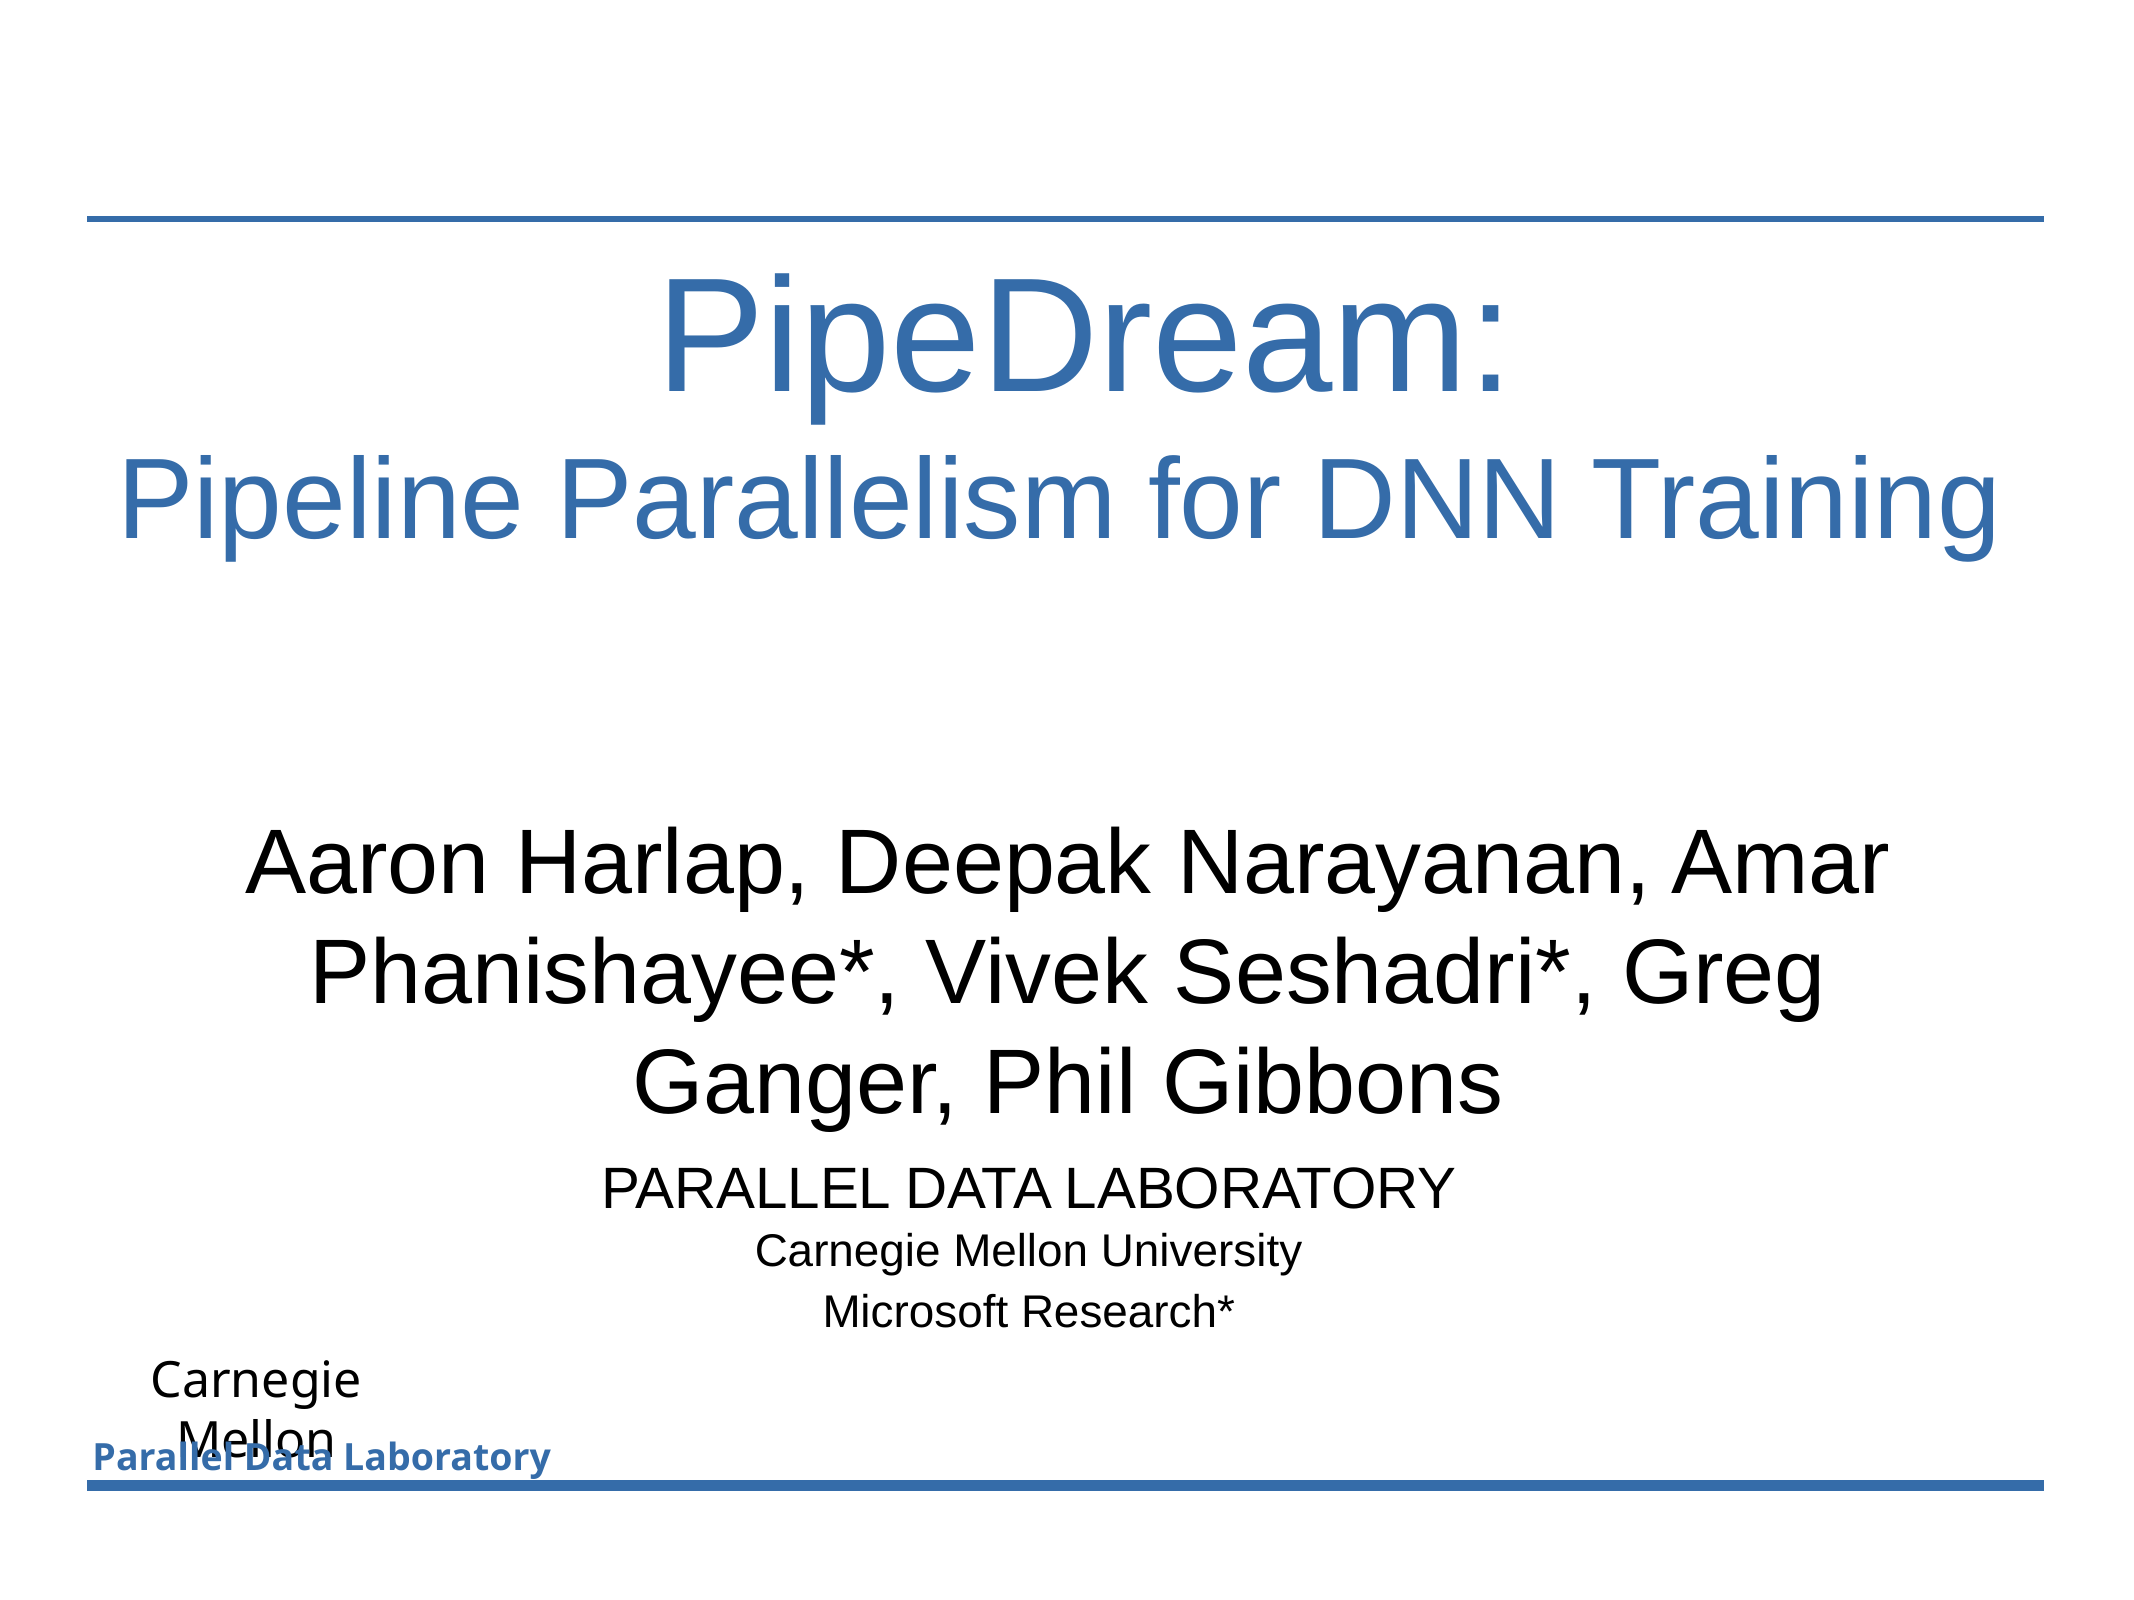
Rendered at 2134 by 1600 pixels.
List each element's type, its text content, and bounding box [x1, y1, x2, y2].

subtitle Aaron Harlap, Deepak Narayanan, Amar Phanishayee*, Vivek Seshadri*, Greg Ganger, Phil Gibbons [209, 793, 1928, 1157]
title PipeDream: Pipeline Parallelism for DNN Training [97, 307, 2119, 708]
